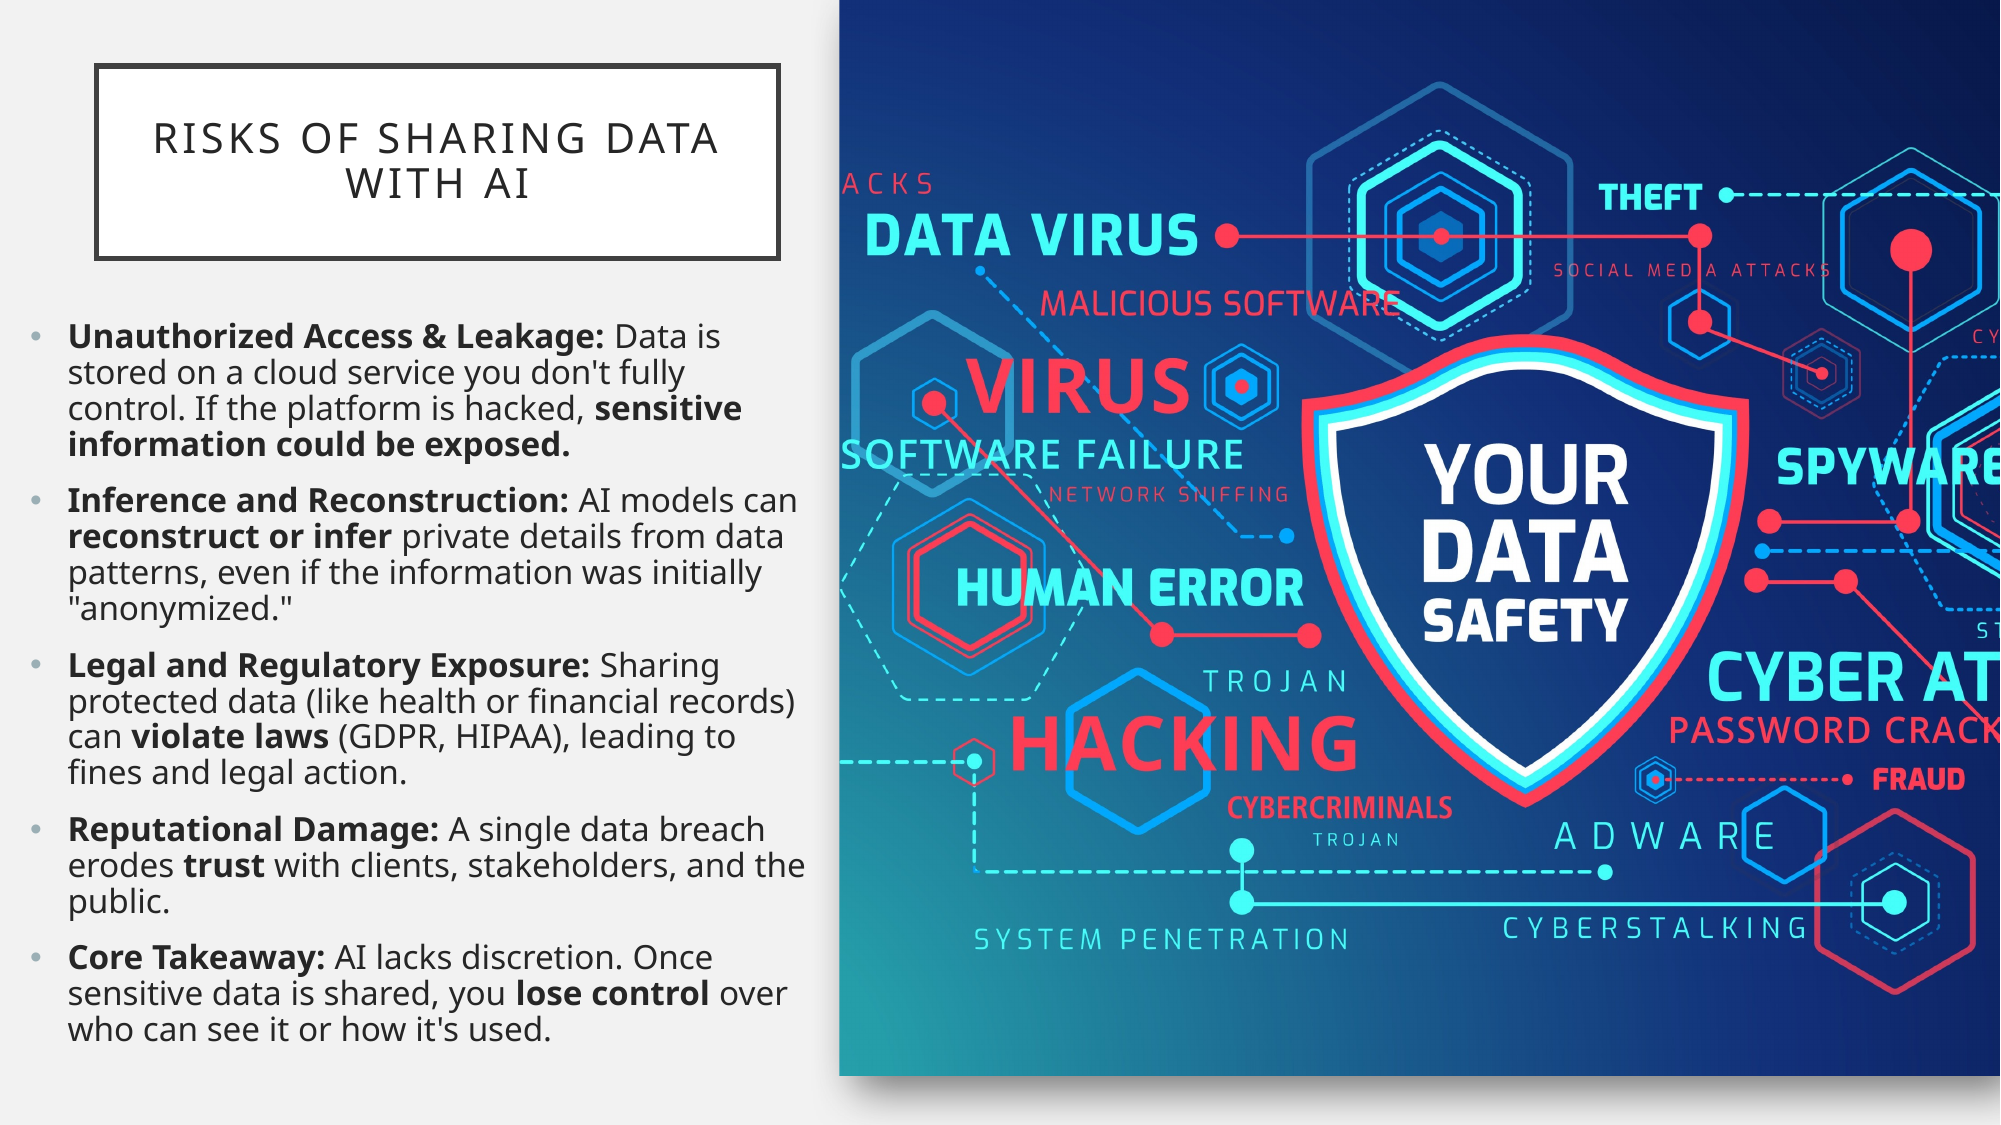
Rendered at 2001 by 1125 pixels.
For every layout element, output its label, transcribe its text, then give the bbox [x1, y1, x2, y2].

picture [839, 0, 2000, 1076]
title Risks of sharing data with AI [94, 63, 781, 261]
list Unauthorized Access & Leakage: Data is stored on a cloud service you don't fully control. If the platform is hacked, sensitive information could be exposed. Inference and Reconstruction: AI models can reconstruct or infer private details from data patterns, even if the information was initially "anonymized." Legal and Regulatory Exposure: Sharing protected data (like health or financial records) can violate laws (GDPR, HIPAA), leading to fines and legal action. Reputational Damage: A single data breach erodes trust with clients, stakeholders, and the public. Core Takeaway: AI lacks discretion. Once sensitive data is shared, you lose control over who can see it or how it's used. [14, 312, 822, 1060]
